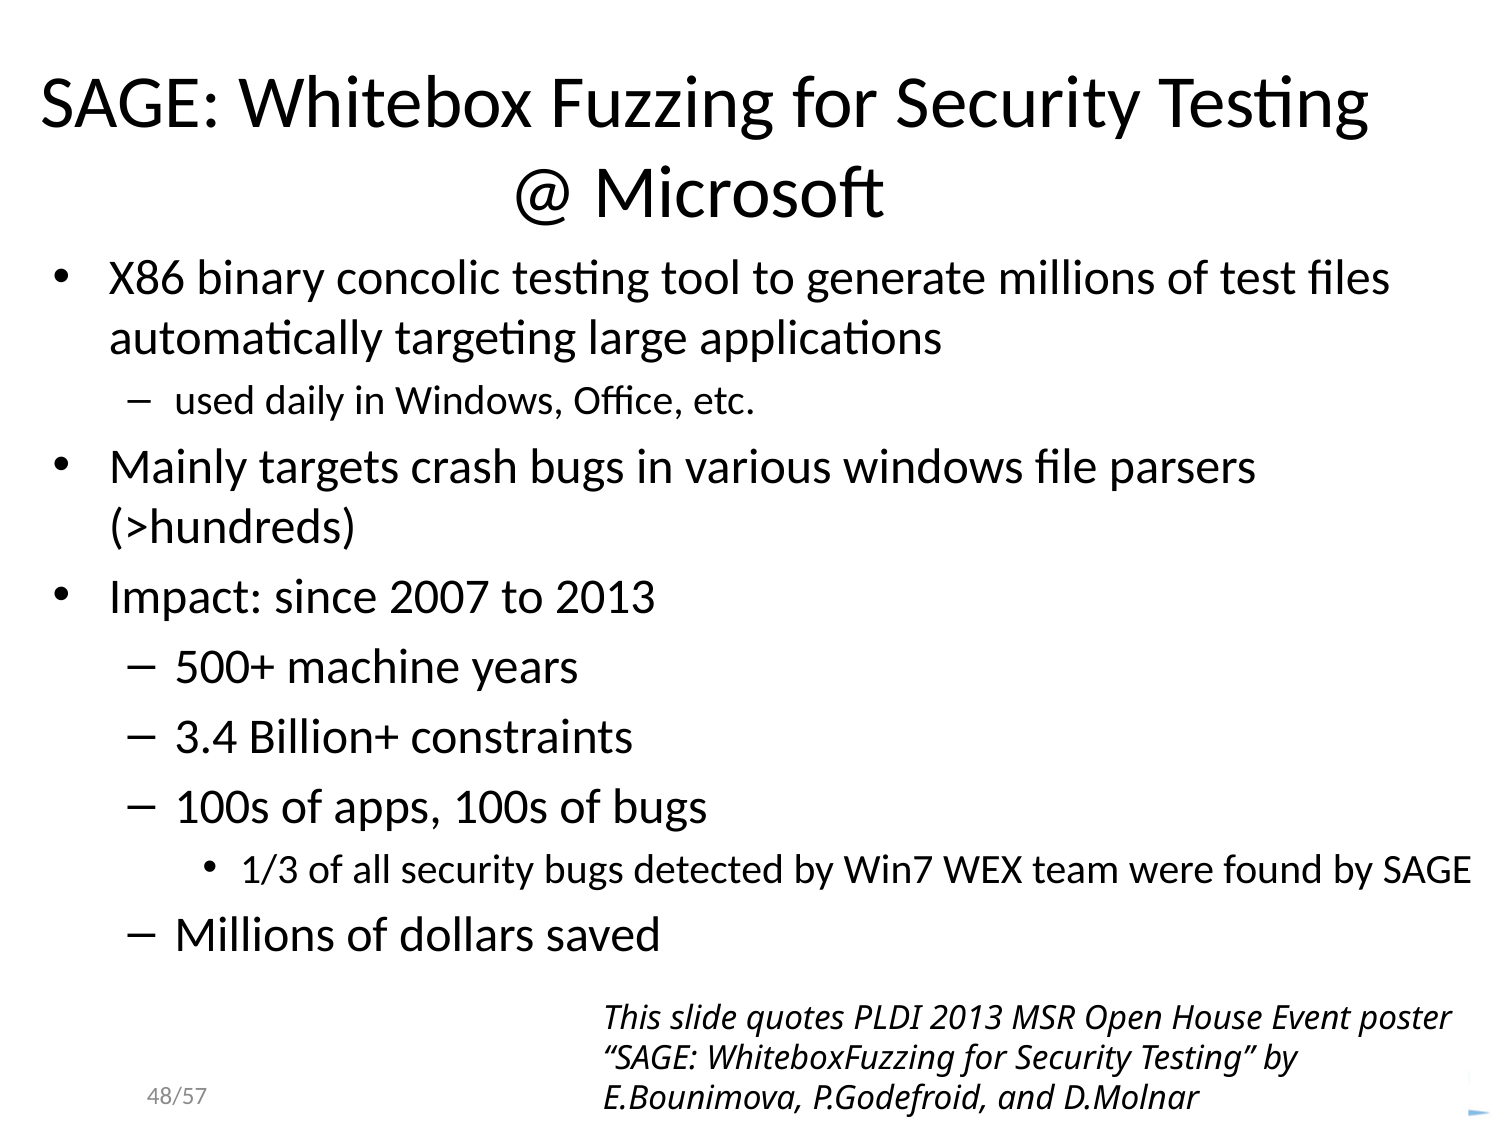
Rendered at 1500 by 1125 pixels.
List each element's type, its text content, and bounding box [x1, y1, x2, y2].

list X86 binary concolic testing tool to generate millions of test files automatically targeting large applications used daily in Windows, Office, etc. Mainly targets crash bugs in various windows file parsers (>hundreds) Impact: since 2007 to 2013 500+ machine years 3.4 Billion+ constraints 100s of apps, 100s of bugs 1/3 of all security bugs detected by Win7 WEX team were found by SAGE Millions of dollars saved [37, 237, 1491, 795]
footer [468, 1064, 997, 1125]
picture [1469, 1069, 1492, 1122]
title SAGE: Whitebox Fuzzing for Security Testing @ Microsoft [0, 23, 1413, 263]
slide_number 48/57 [75, 1065, 223, 1125]
text_box This slide quotes PLDI 2013 MSR Open House Event poster “SAGE: WhiteboxFuzzing for Security Testing” by E.Bounimova, P.Godefroid, and D.Molnar [588, 988, 1469, 1124]
